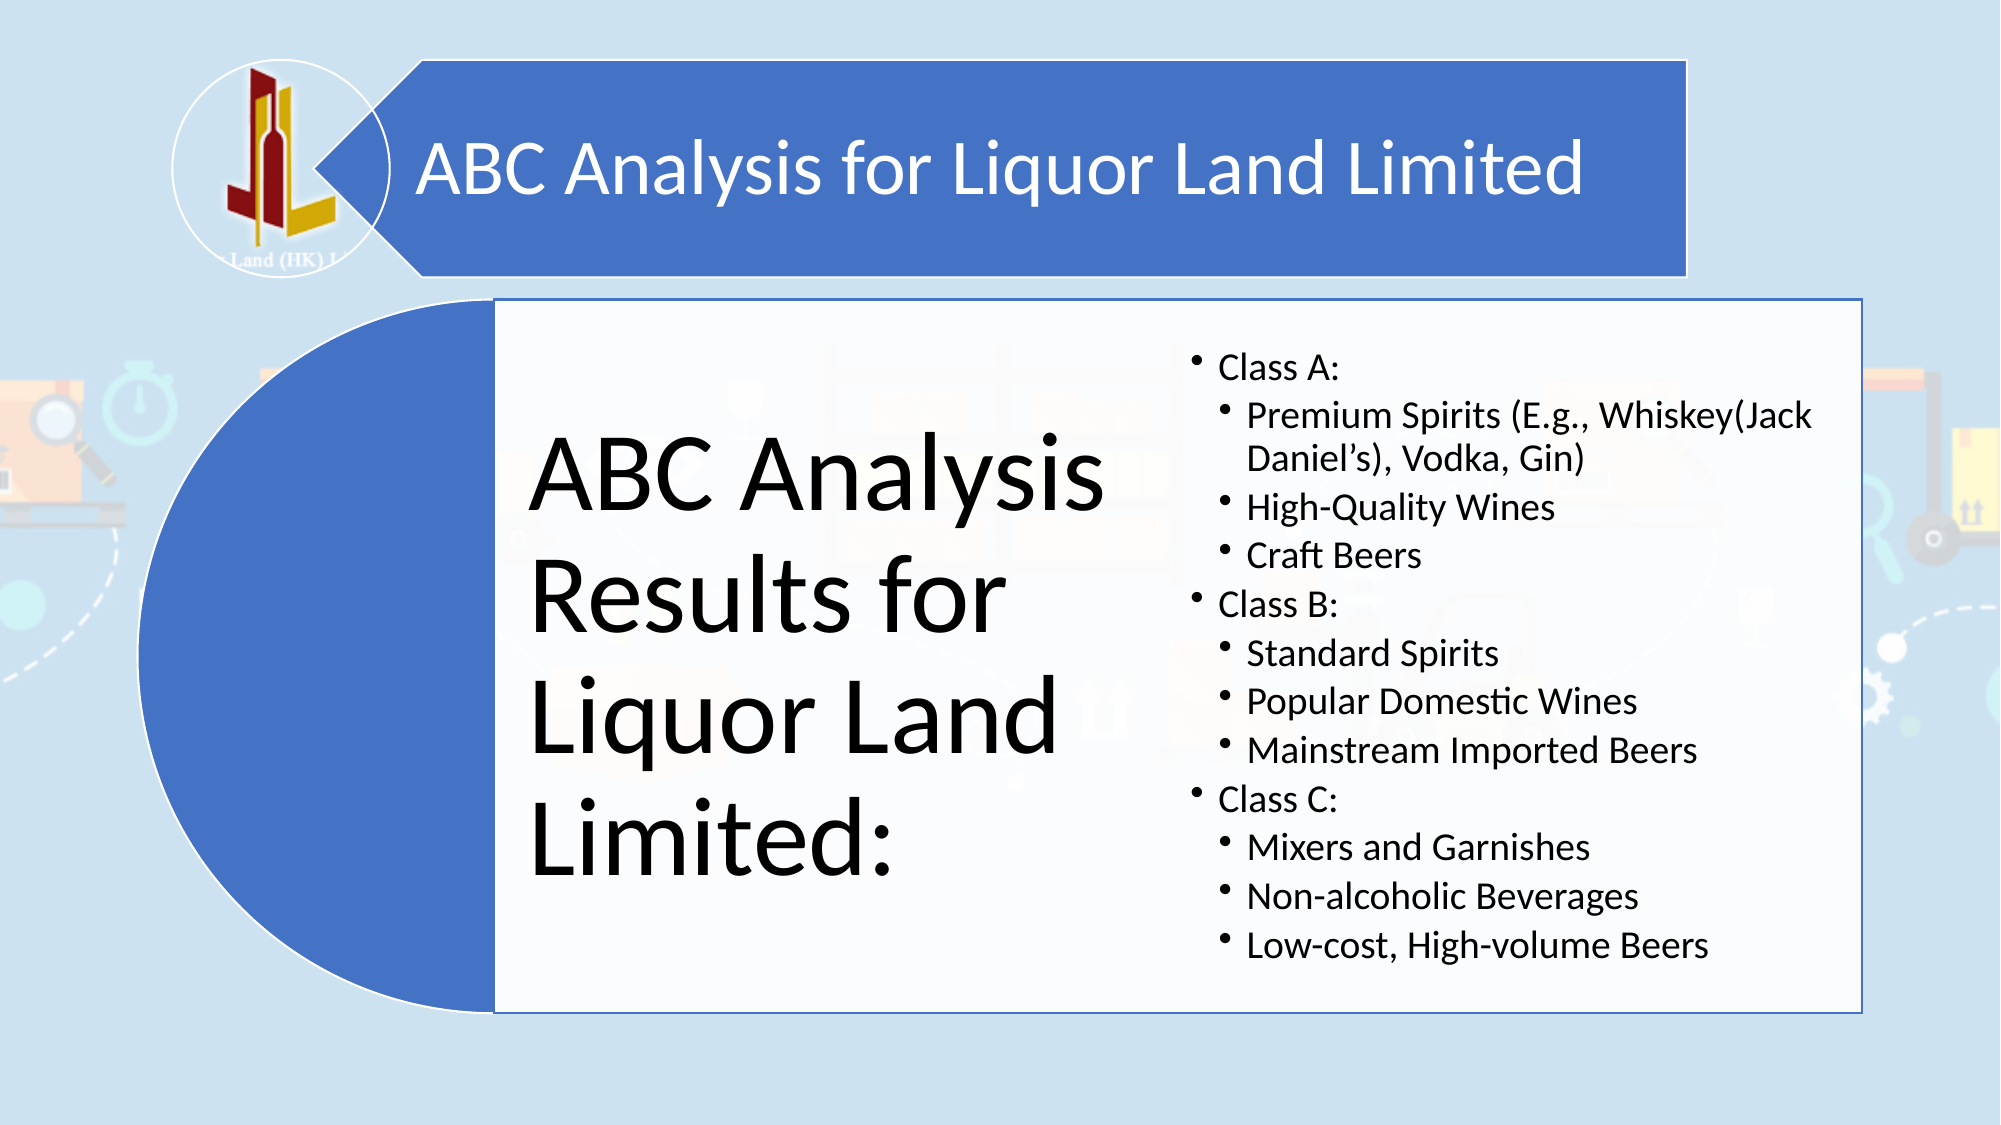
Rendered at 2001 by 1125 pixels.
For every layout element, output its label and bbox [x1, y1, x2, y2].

text_box [137, 59, 1863, 278]
list [137, 299, 1863, 1014]
